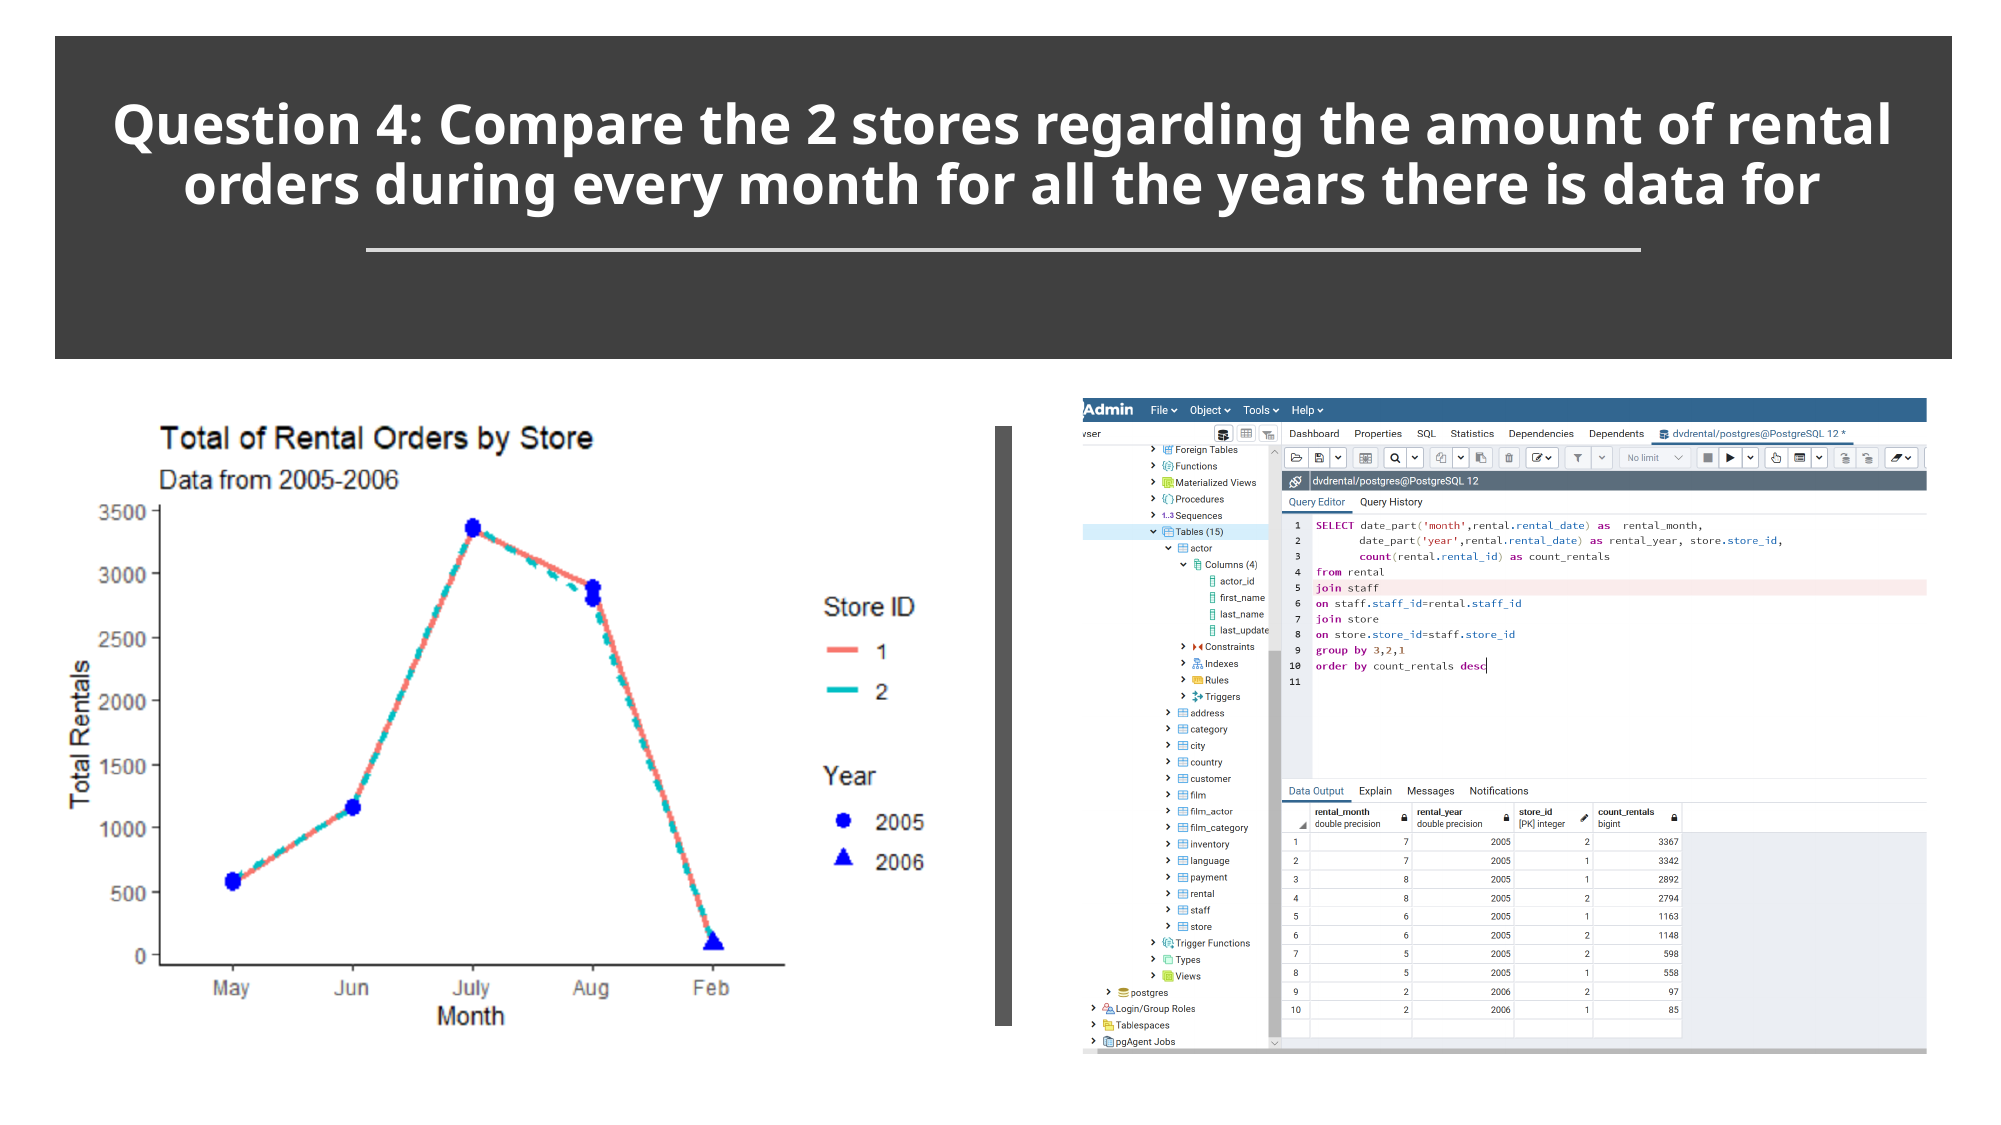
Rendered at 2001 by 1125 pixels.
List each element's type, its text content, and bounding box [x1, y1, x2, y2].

picture [1082, 398, 1927, 1054]
text_box Question 4: Compare the 2 stores regarding the amount of rental orders during every month for all the years there is data for [89, 71, 1917, 224]
picture [54, 410, 950, 1042]
text_box [64, 45, 1942, 350]
